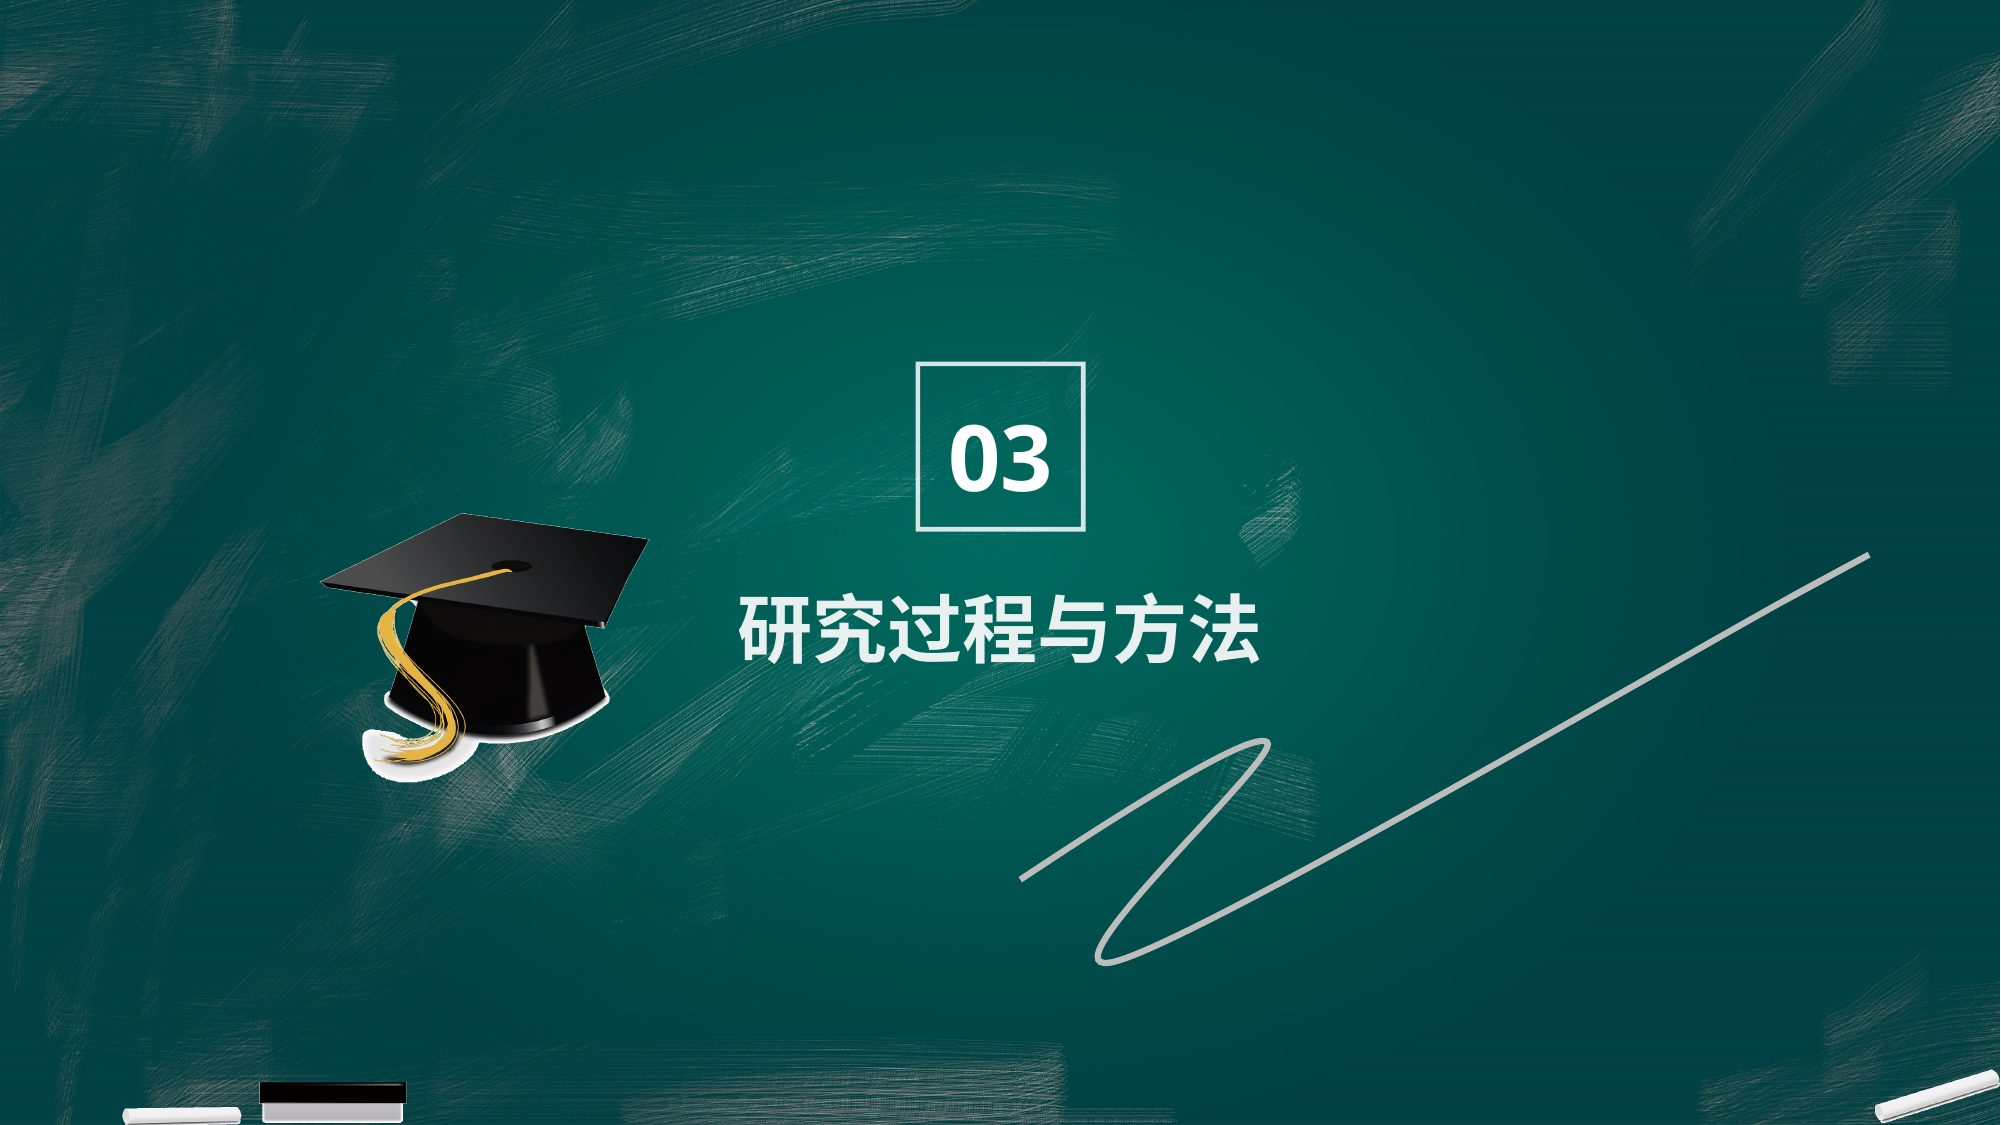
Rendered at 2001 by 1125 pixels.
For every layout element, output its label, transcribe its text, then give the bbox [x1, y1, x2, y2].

text_box 研究过程与方法 [746, 517, 1531, 711]
text_box [1019, 553, 1870, 964]
picture [0, 0, 2000, 1125]
text_box 03 [917, 363, 1084, 530]
